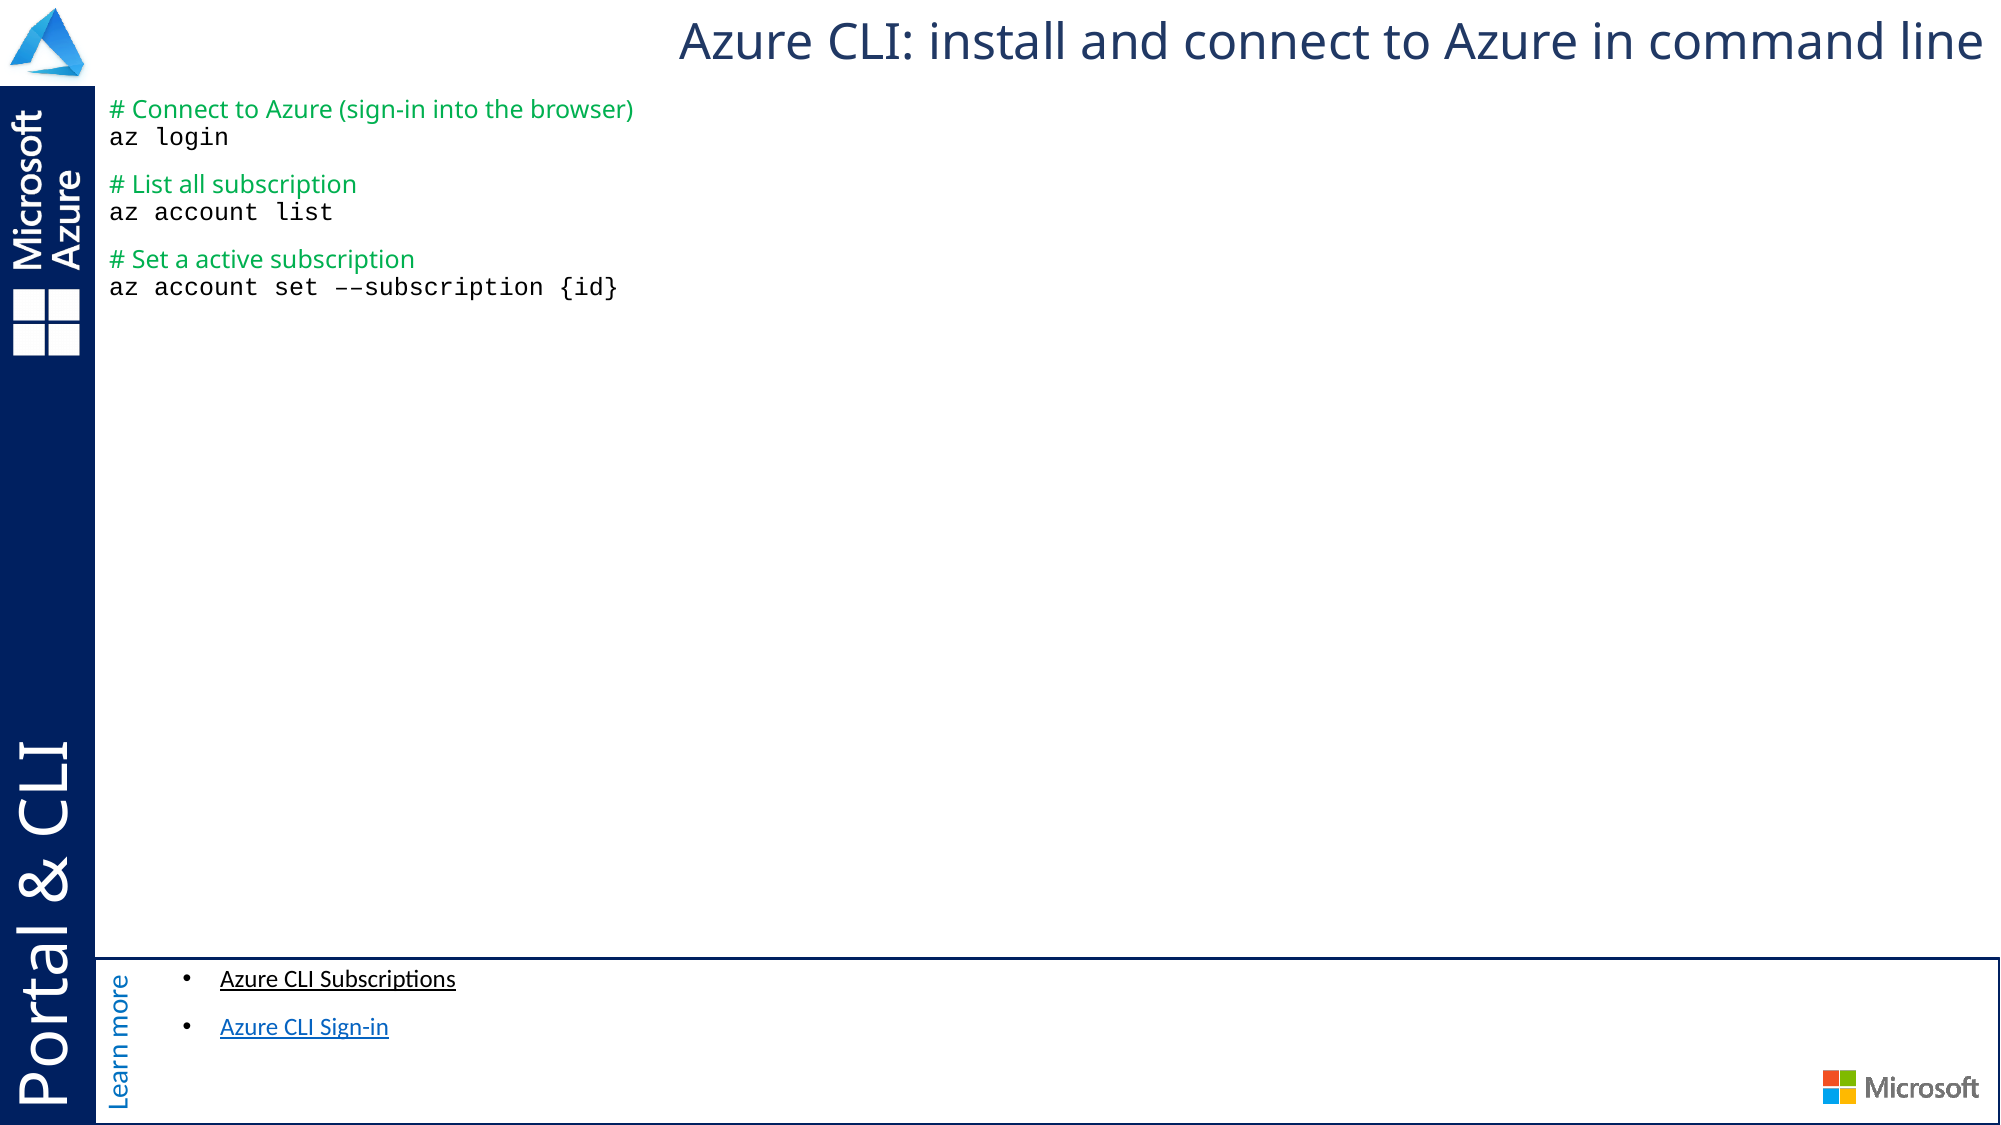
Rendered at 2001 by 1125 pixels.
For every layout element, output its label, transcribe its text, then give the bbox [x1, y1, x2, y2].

picture [0, 1, 145, 422]
subtitle Azure CLI: install and connect to Azure in command line [95, 0, 2000, 88]
list # Connect to Azure (sign-in into the browser) az login # List all subscription az account list # Set a active subscription az account set ––subscription {id} [94, 89, 1200, 957]
list Azure CLI Subscriptions Azure CLI Sign-in [93, 957, 2000, 1125]
title Portal & CLI [0, 421, 93, 1125]
